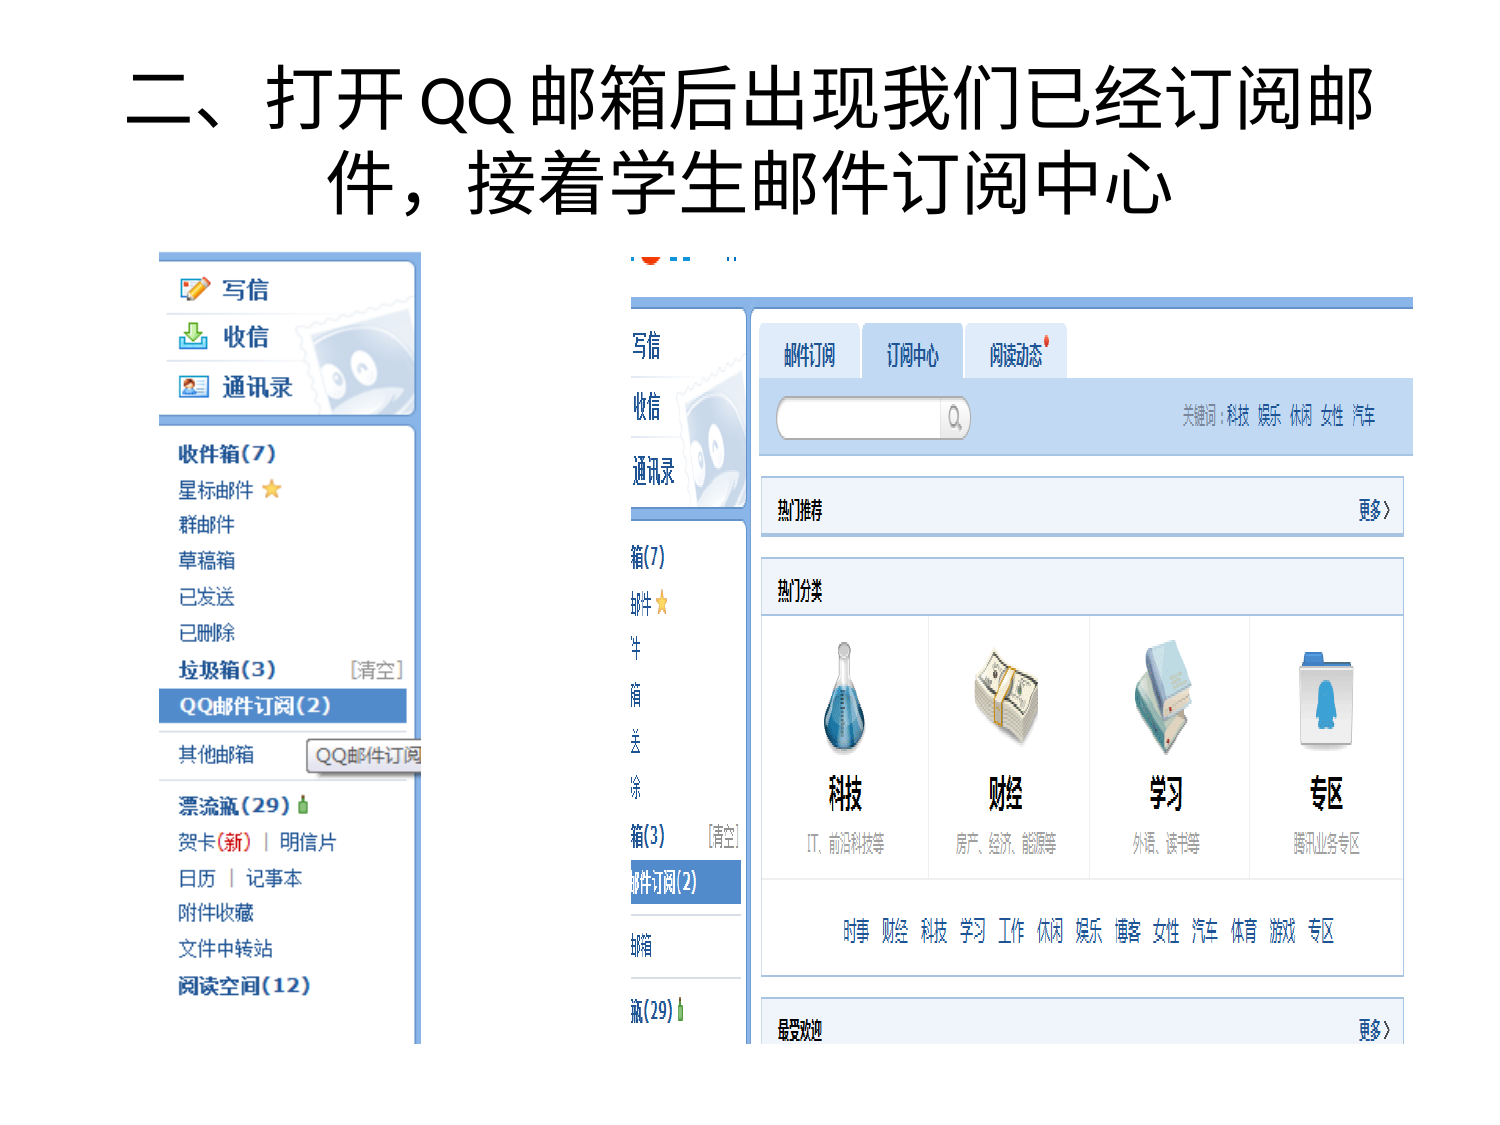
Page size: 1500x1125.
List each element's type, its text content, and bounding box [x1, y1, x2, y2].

picture [159, 243, 421, 1044]
title 二、打开QQ邮箱后出现我们已经订阅邮件，接着学生邮件订阅中心 [75, 45, 1425, 233]
picture [631, 257, 1413, 1044]
